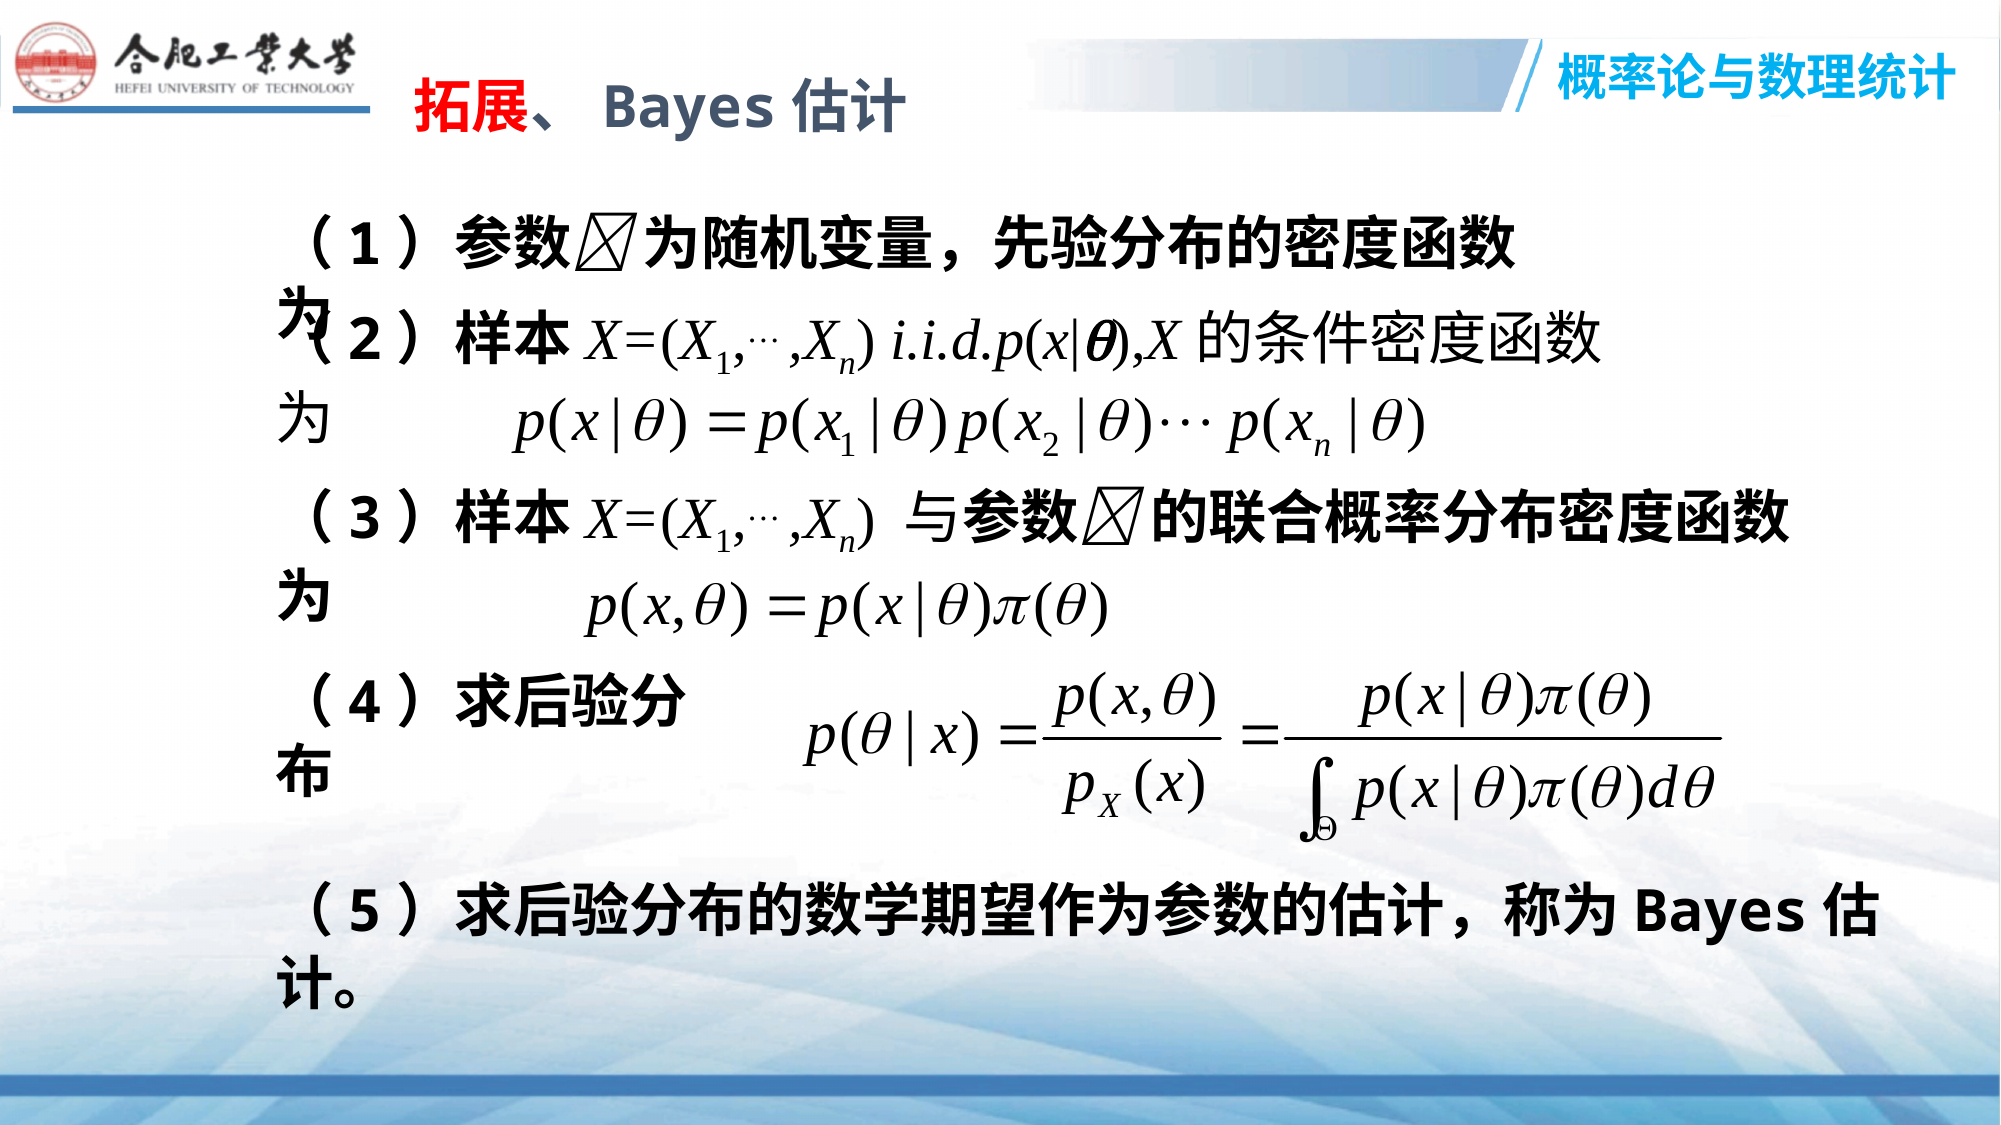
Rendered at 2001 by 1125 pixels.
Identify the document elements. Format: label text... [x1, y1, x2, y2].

text_box 拓展、Bayes估计 [398, 61, 923, 147]
text_box （3）样本X=(X1,… ,Xn) 与参数 的联合概率分布密度函数为 [260, 472, 1848, 637]
text_box （1）参数 为随机变量，先验分布的密度函数为 [260, 199, 1574, 293]
picture [0, 0, 2001, 1125]
text_box （4）求后验分布 [260, 656, 761, 812]
text_box （2）样本X=(X1,… ,Xn) i.i.d.p(x|),X的条件密度函数为 [260, 293, 1661, 472]
text_box （5）求后验分布的数学期望作为参数的估计，称为Bayes估计。 [260, 862, 1912, 1024]
